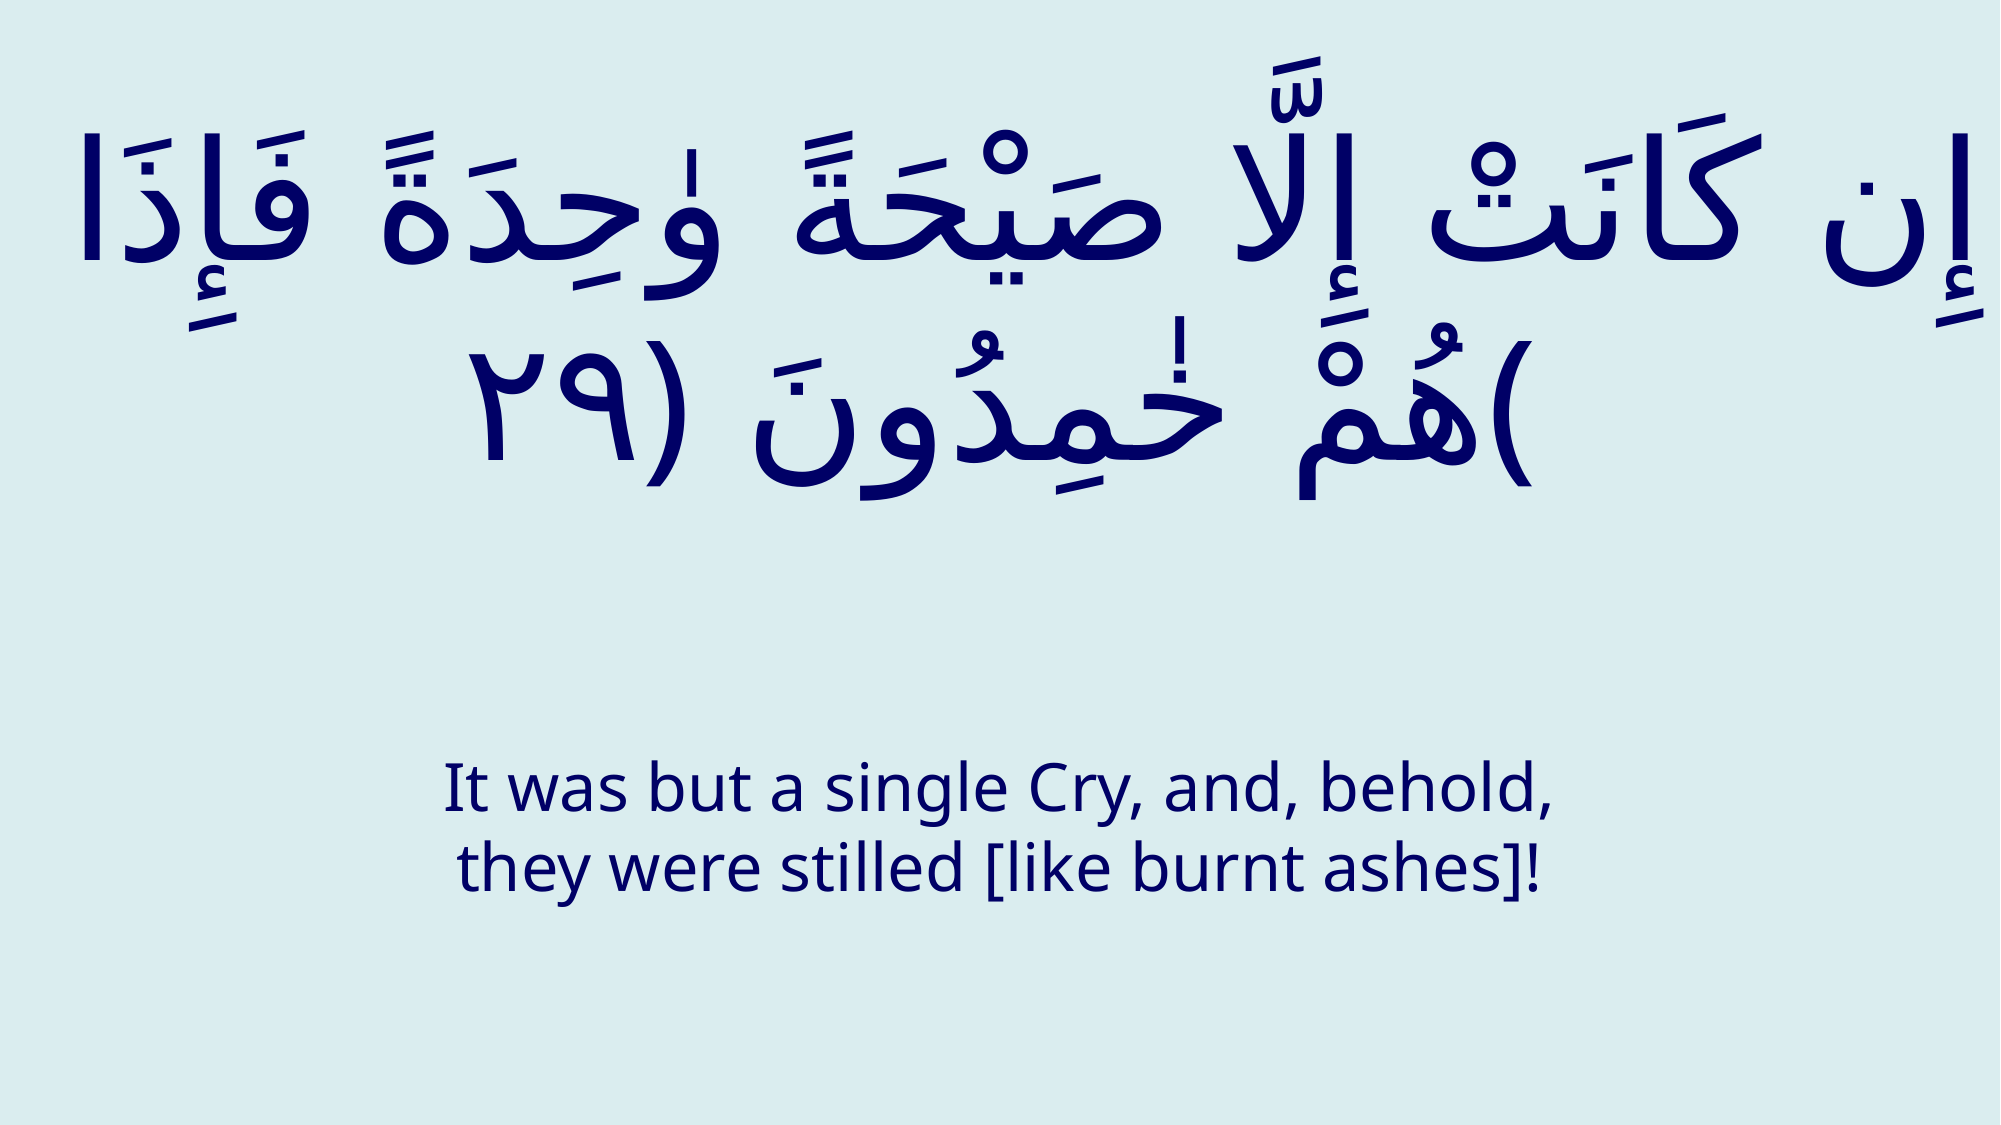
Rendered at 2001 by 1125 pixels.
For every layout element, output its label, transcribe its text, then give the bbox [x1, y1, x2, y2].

list It was but a single Cry, and, behold, they were stilled [like burnt ashes]! [356, 737, 1644, 1050]
title إِن كَانَتْ إِلَّا صَيْحَةً وٰحِدَةً فَإِذَا هُمْ خٰمِدُونَ ﴿٢٩﴾ [0, 200, 2000, 388]
